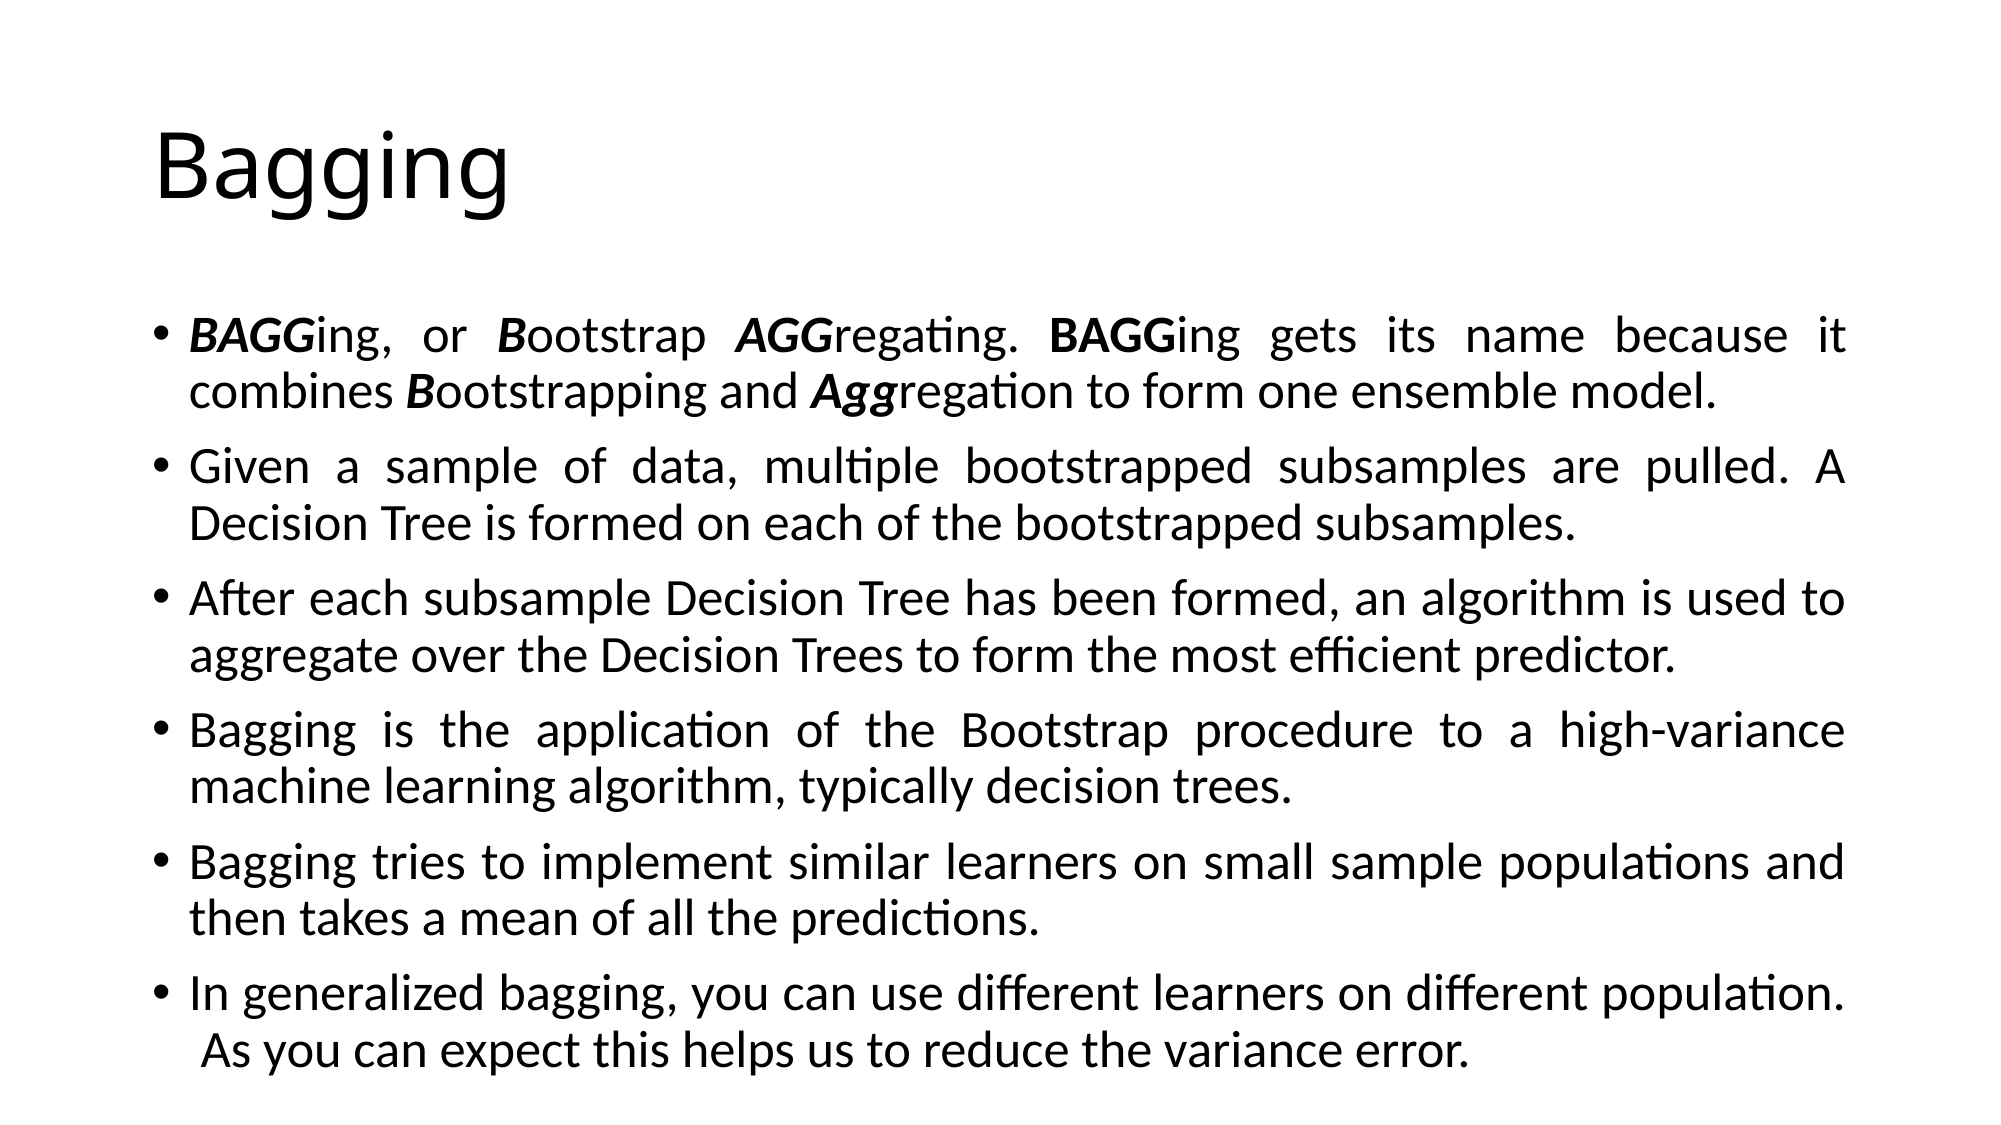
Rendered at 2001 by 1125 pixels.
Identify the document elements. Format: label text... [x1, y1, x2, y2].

list BAGGing, or Bootstrap AGGregating. BAGGing gets its name because it combines Bootstrapping and Aggregation to form one ensemble model. Given a sample of data, multiple bootstrapped subsamples are pulled. A Decision Tree is formed on each of the bootstrapped subsamples. After each subsample Decision Tree has been formed, an algorithm is used to aggregate over the Decision Trees to form the most efficient predictor. Bagging is the application of the Bootstrap procedure to a high-variance machine learning algorithm, typically decision trees. Bagging tries to implement similar learners on small sample populations and then takes a mean of all the predictions. In generalized bagging, you can use different learners on different population. As you can expect this helps us to reduce the variance error. [137, 299, 1863, 1103]
title Bagging [137, 59, 1863, 278]
